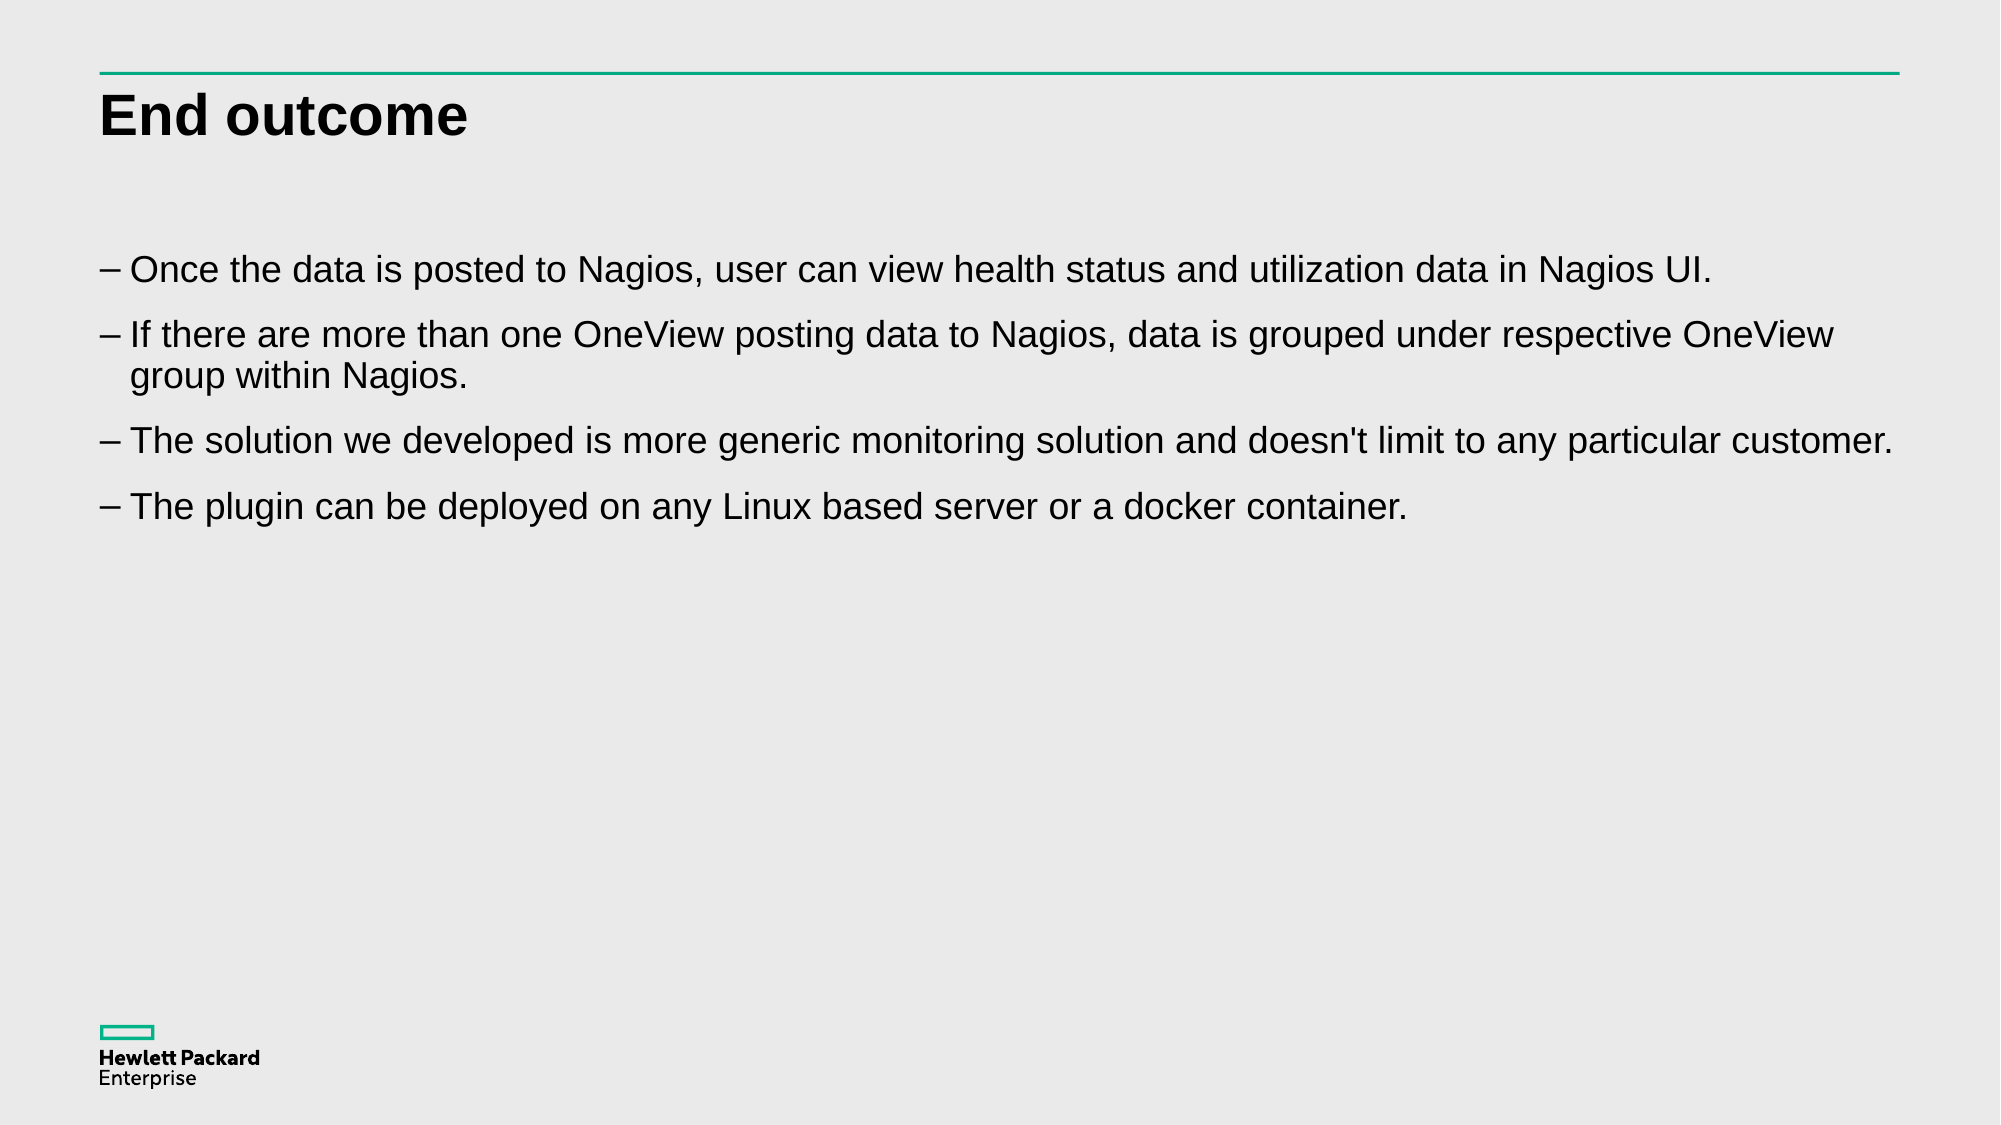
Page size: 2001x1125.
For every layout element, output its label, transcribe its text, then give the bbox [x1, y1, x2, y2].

list Once the data is posted to Nagios, user can view health status and utilization data in Nagios UI. If there are more than one OneView posting data to Nagios, data is grouped under respective OneView group within Nagios. The solution we developed is more generic monitoring solution and doesn't limit to any particular customer. The plugin can be deployed on any Linux based server or a docker container. [99, 249, 1900, 1000]
text_box [81, 47, 1881, 111]
title End outcome [99, 85, 1900, 225]
